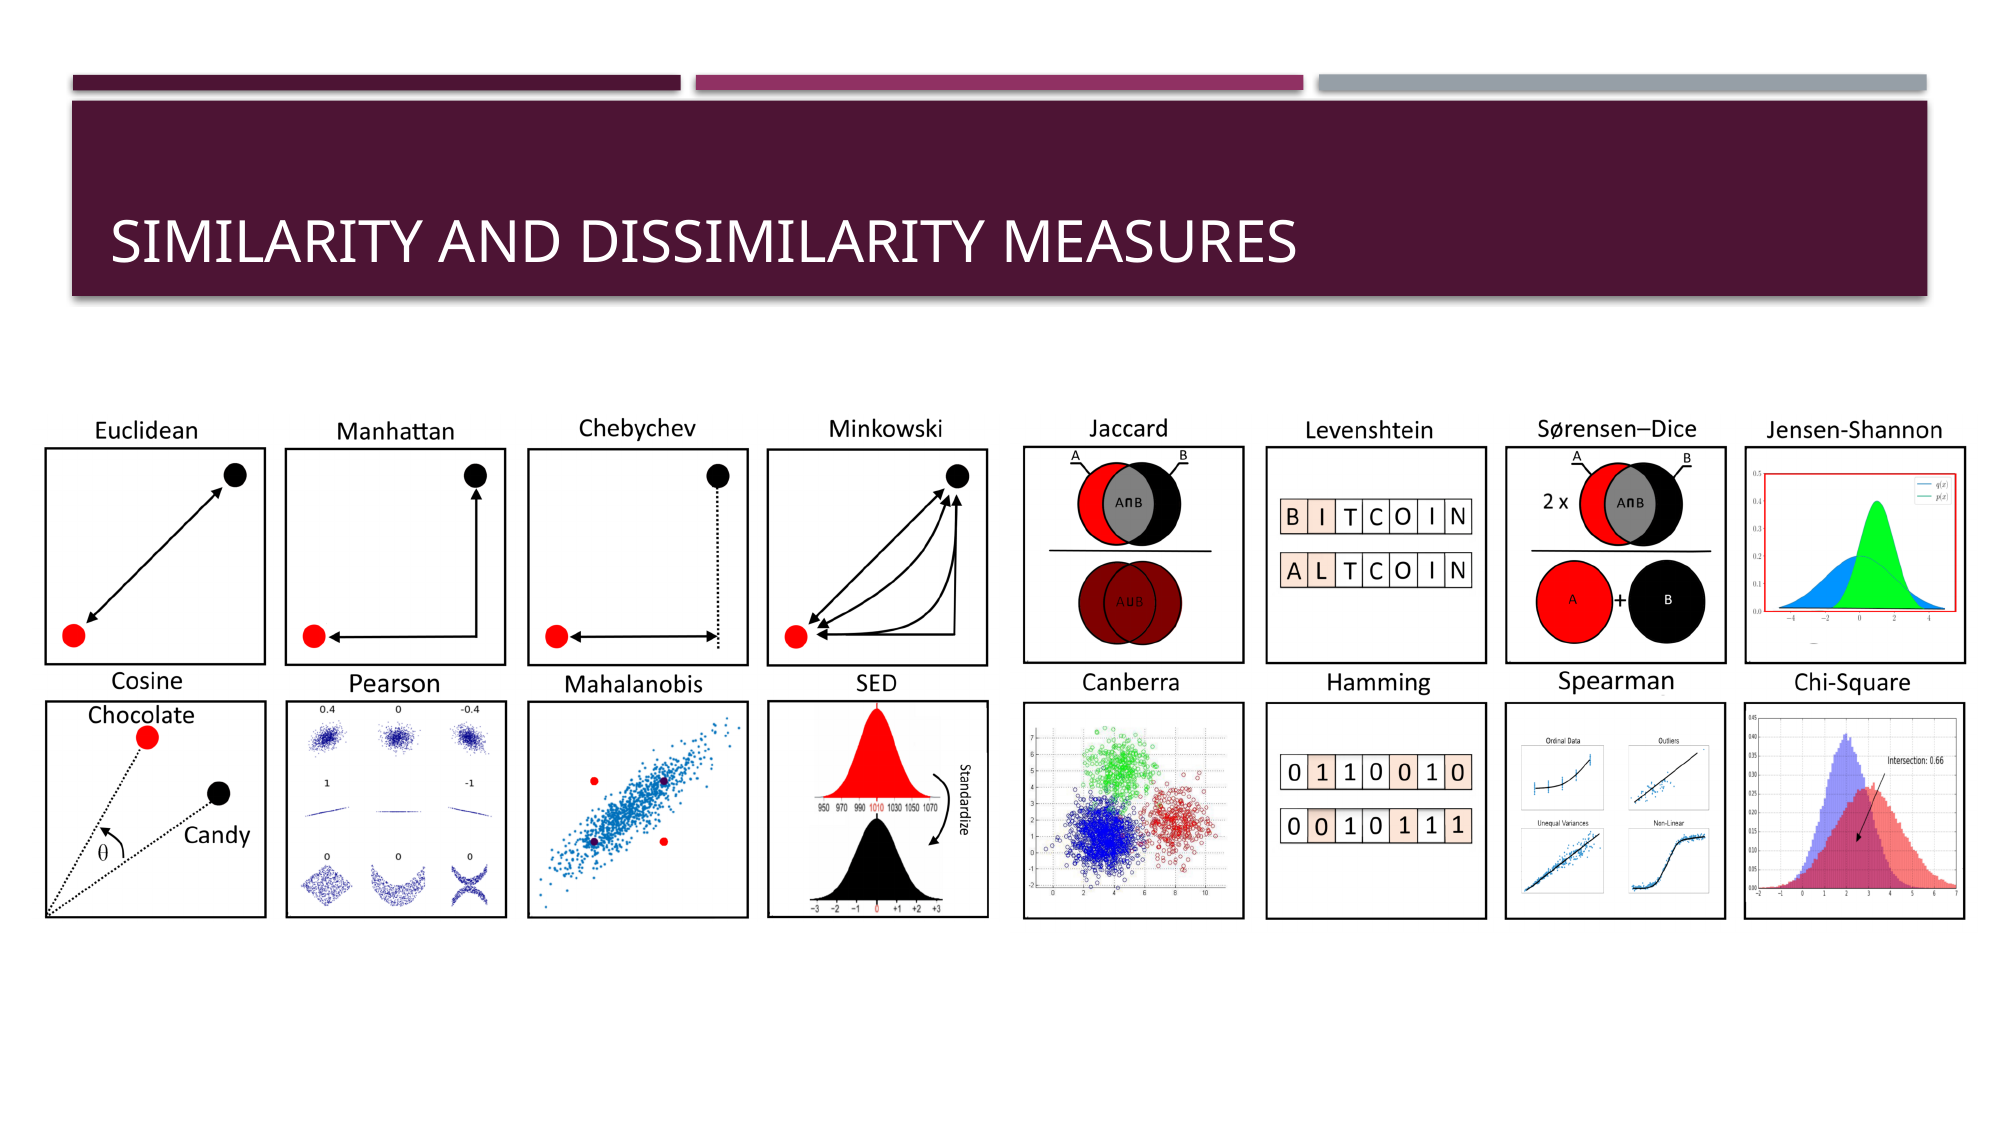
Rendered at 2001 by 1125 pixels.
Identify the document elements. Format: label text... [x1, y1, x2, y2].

title Similarity and Dissimilarity Measures [95, 115, 1905, 282]
picture [32, 414, 1001, 922]
picture [1009, 414, 1978, 933]
